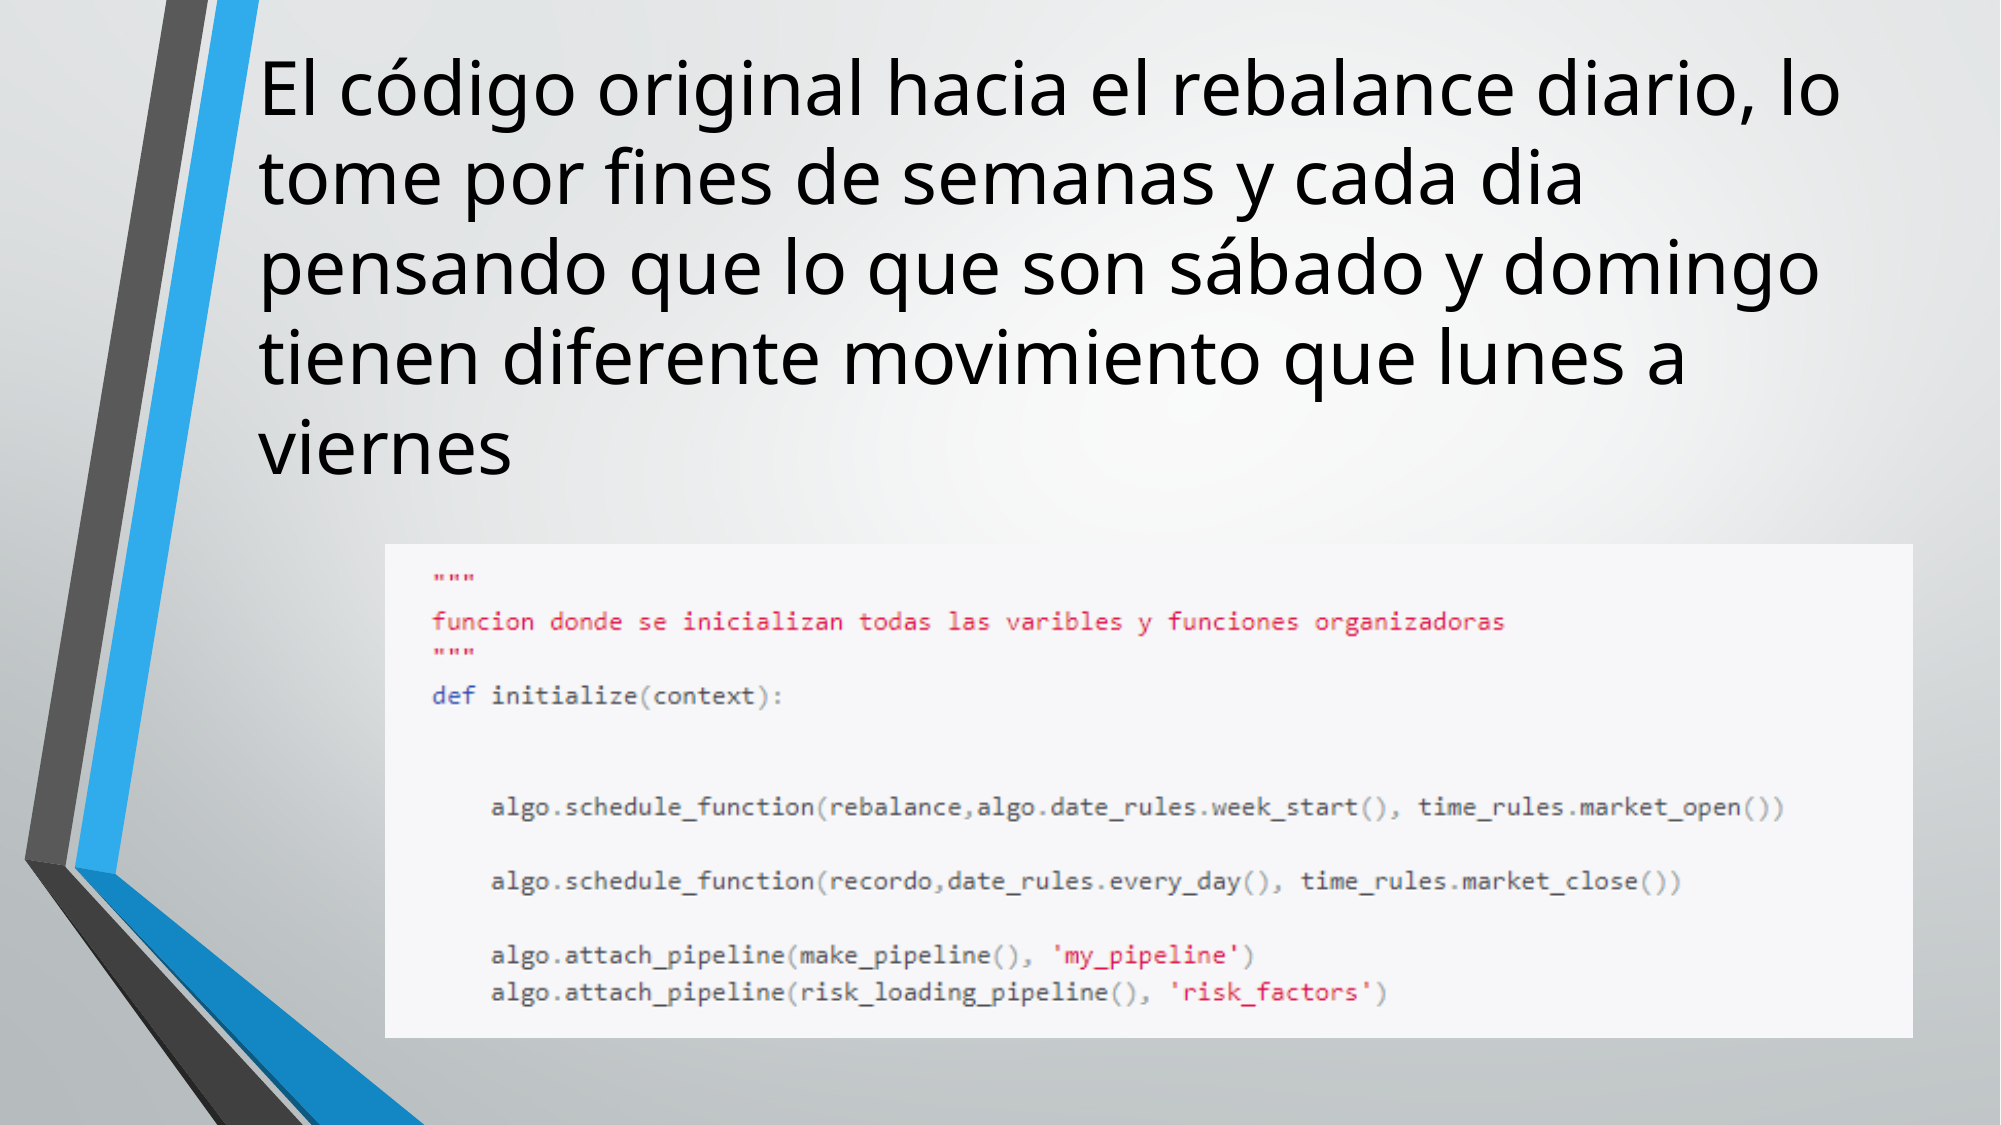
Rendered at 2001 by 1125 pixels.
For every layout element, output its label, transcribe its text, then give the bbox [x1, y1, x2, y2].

picture [385, 543, 1913, 1039]
title El código original hacia el rebalance diario, lo tome por fines de semanas y cada dia pensando que lo que son sábado y domingo tienen diferente movimiento que lunes a viernes [243, 31, 1887, 499]
